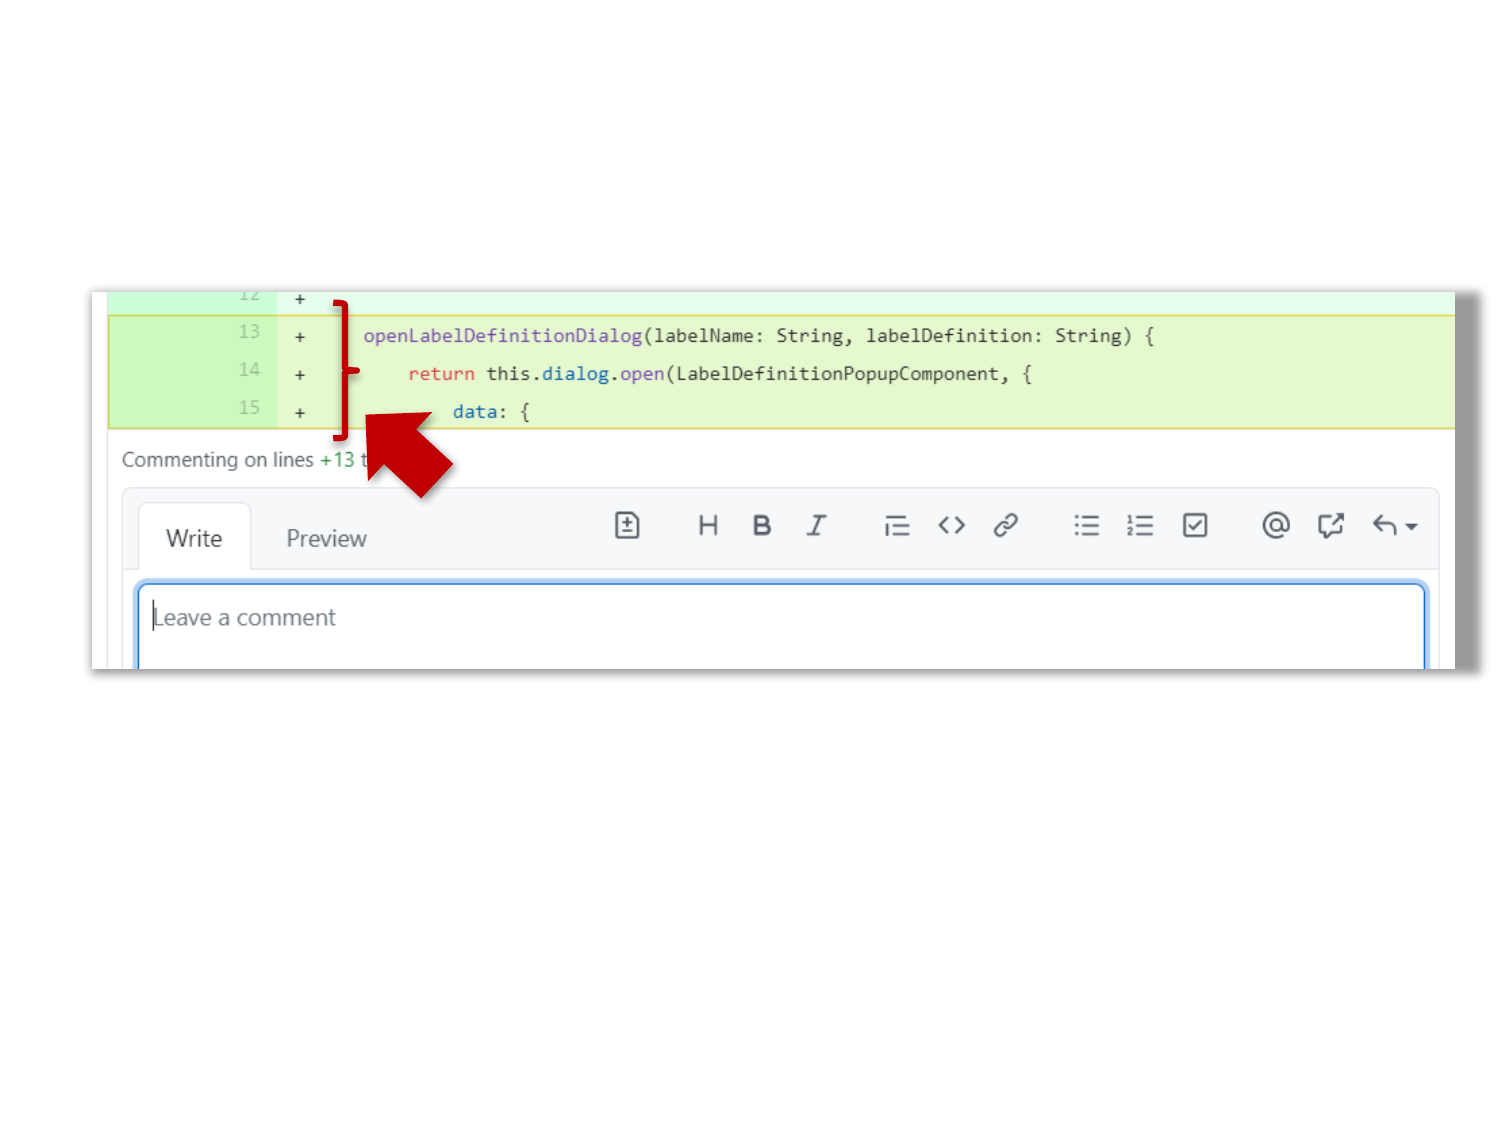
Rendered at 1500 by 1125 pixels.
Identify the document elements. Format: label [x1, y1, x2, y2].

picture [91, 292, 1455, 670]
